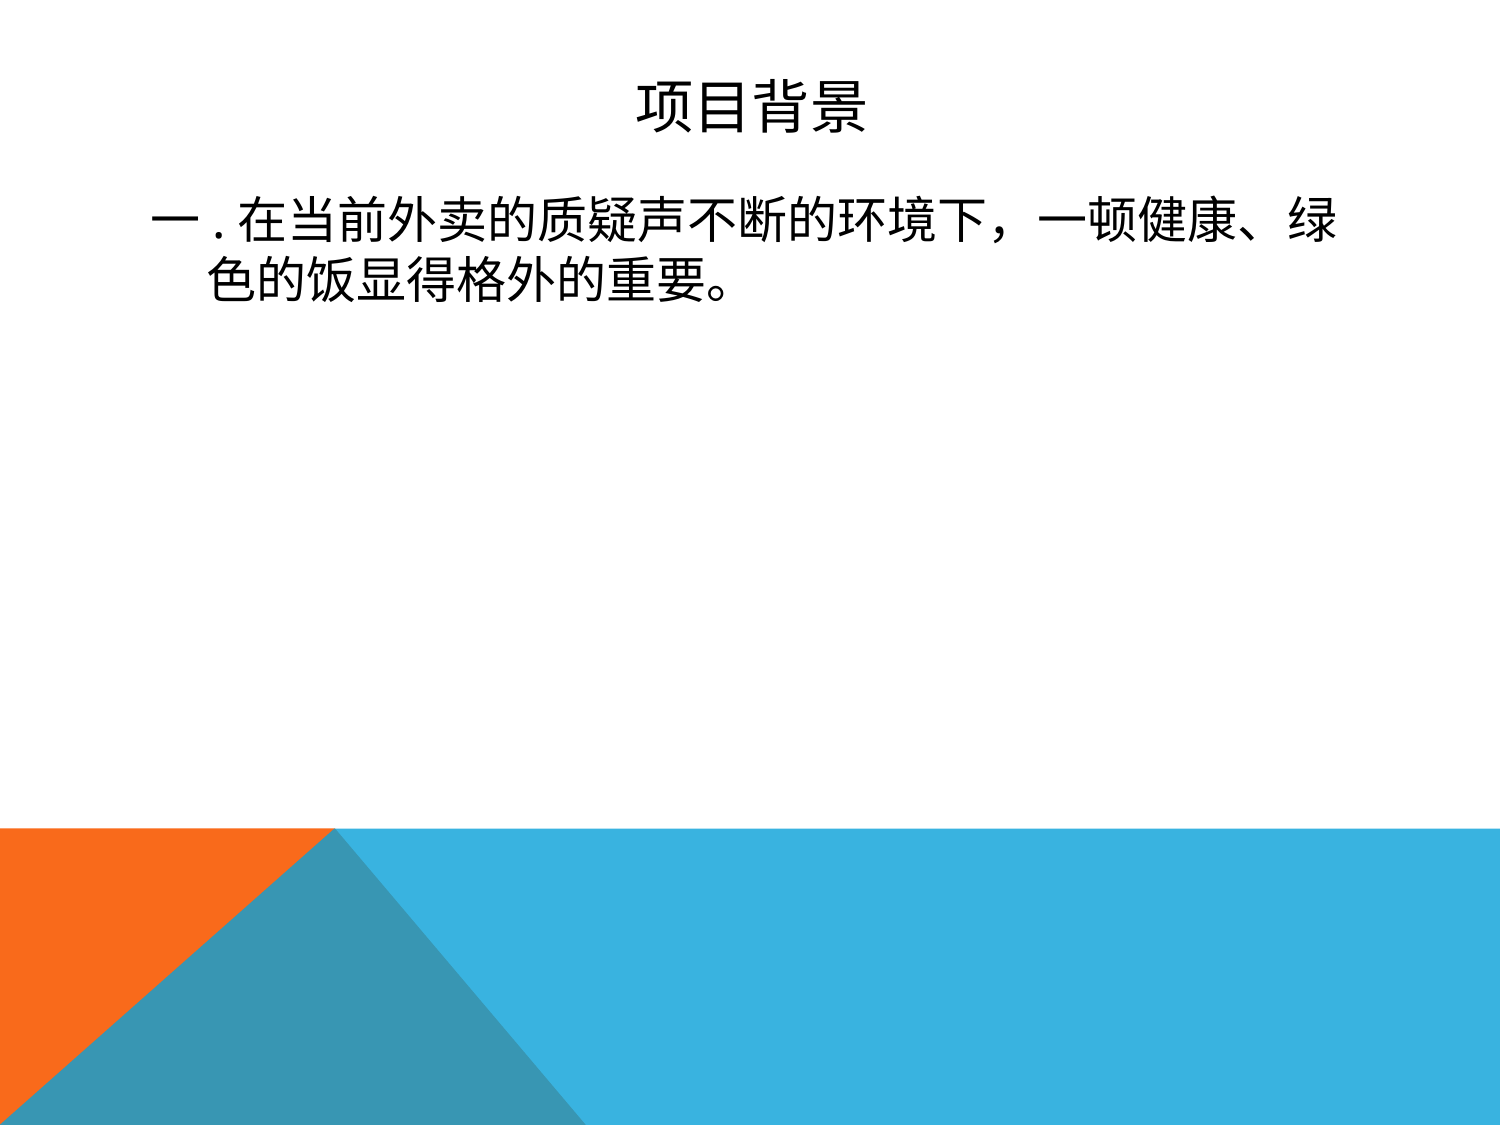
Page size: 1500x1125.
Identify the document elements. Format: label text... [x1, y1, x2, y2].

title 项目背景 [135, 60, 1369, 150]
list 一.在当前外卖的质疑声不断的环境下，一顿健康、绿色的饭显得格外的重要。 [135, 180, 1369, 768]
